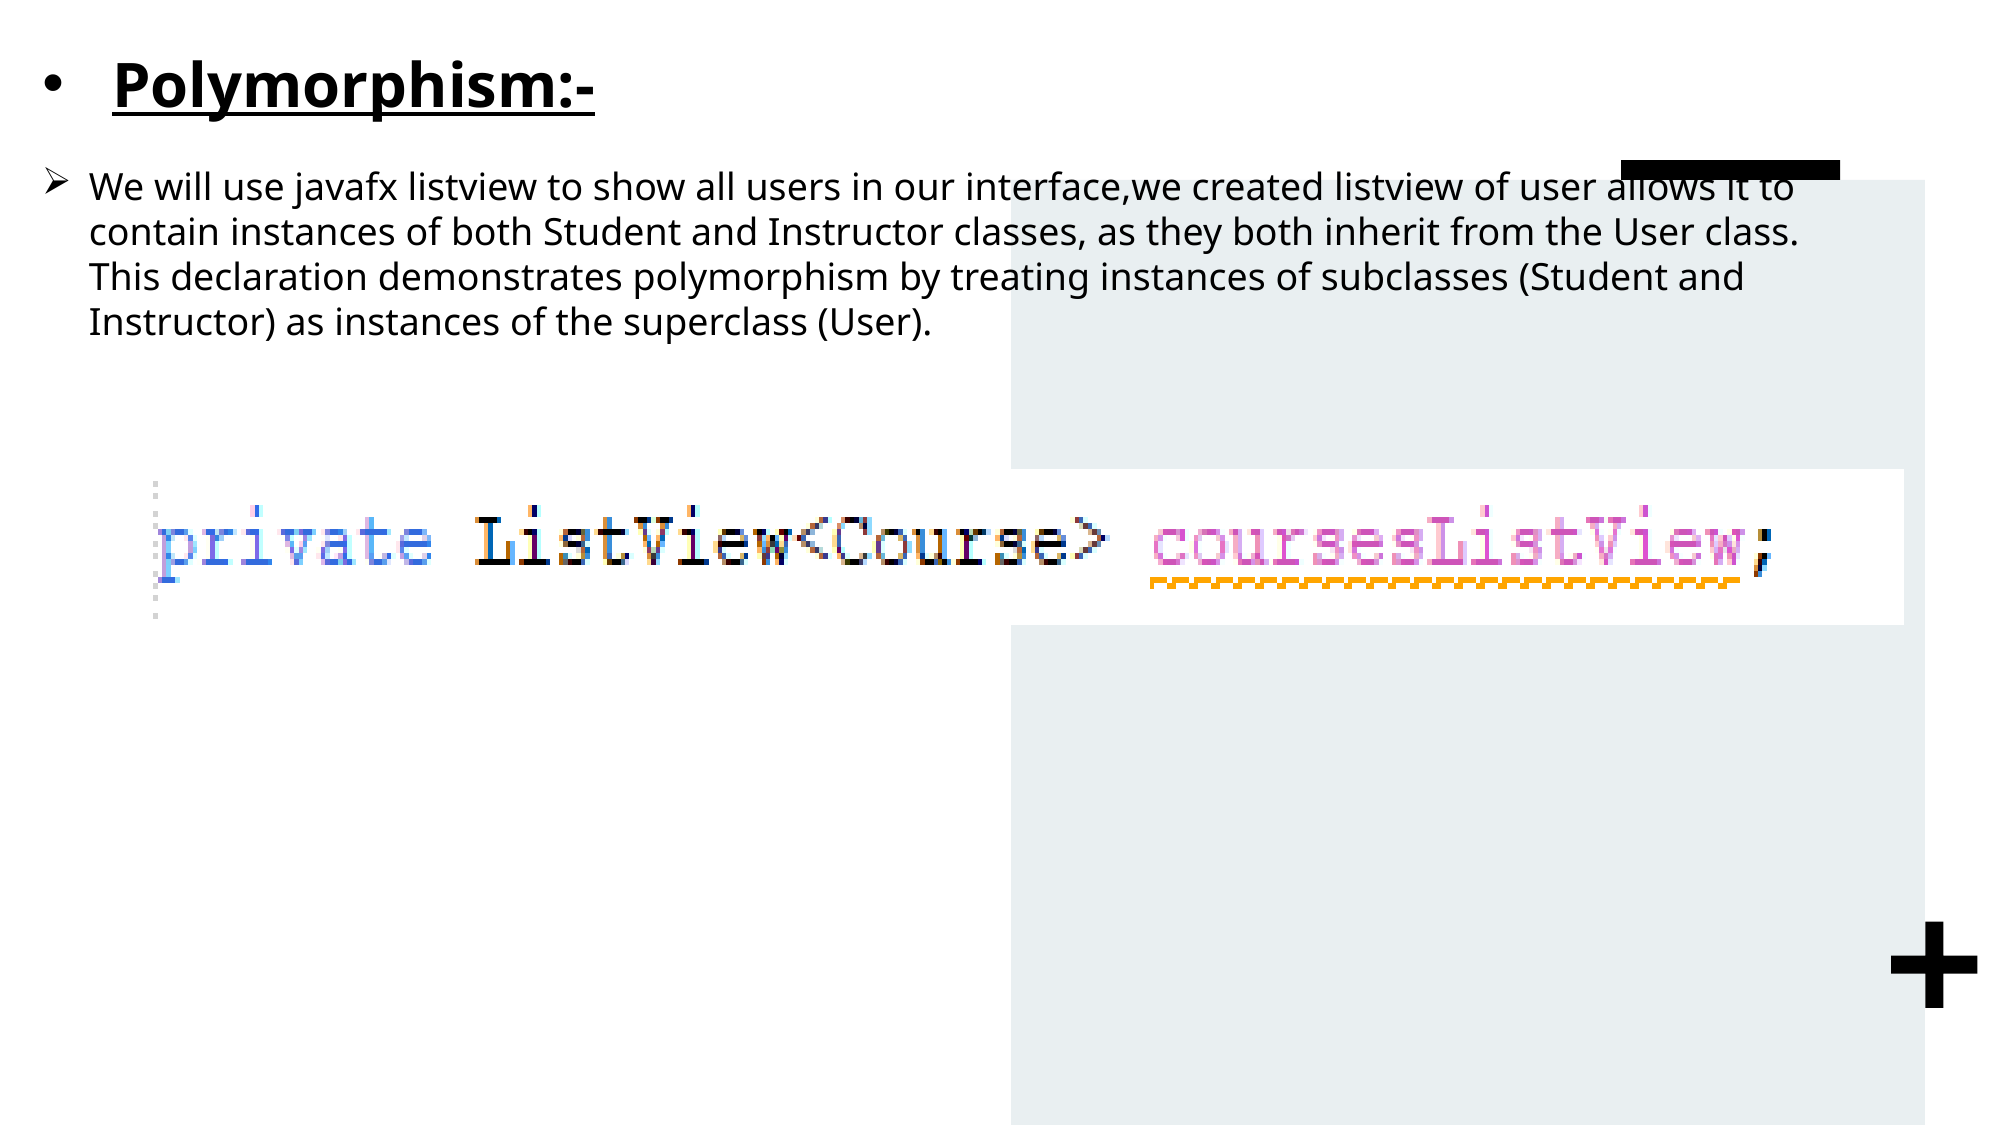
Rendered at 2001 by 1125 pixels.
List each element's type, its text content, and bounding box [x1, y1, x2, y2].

picture [114, 469, 1904, 625]
text_box We will use javafx listview to show all users in our interface,we created listview of user allows it to contain instances of both Student and Instructor classes, as they both inherit from the User class. This declaration demonstrates polymorphism by treating instances of subclasses (Student and Instructor) as instances of the superclass (User). [27, 155, 1847, 351]
title Polymorphism:- [27, 38, 772, 155]
